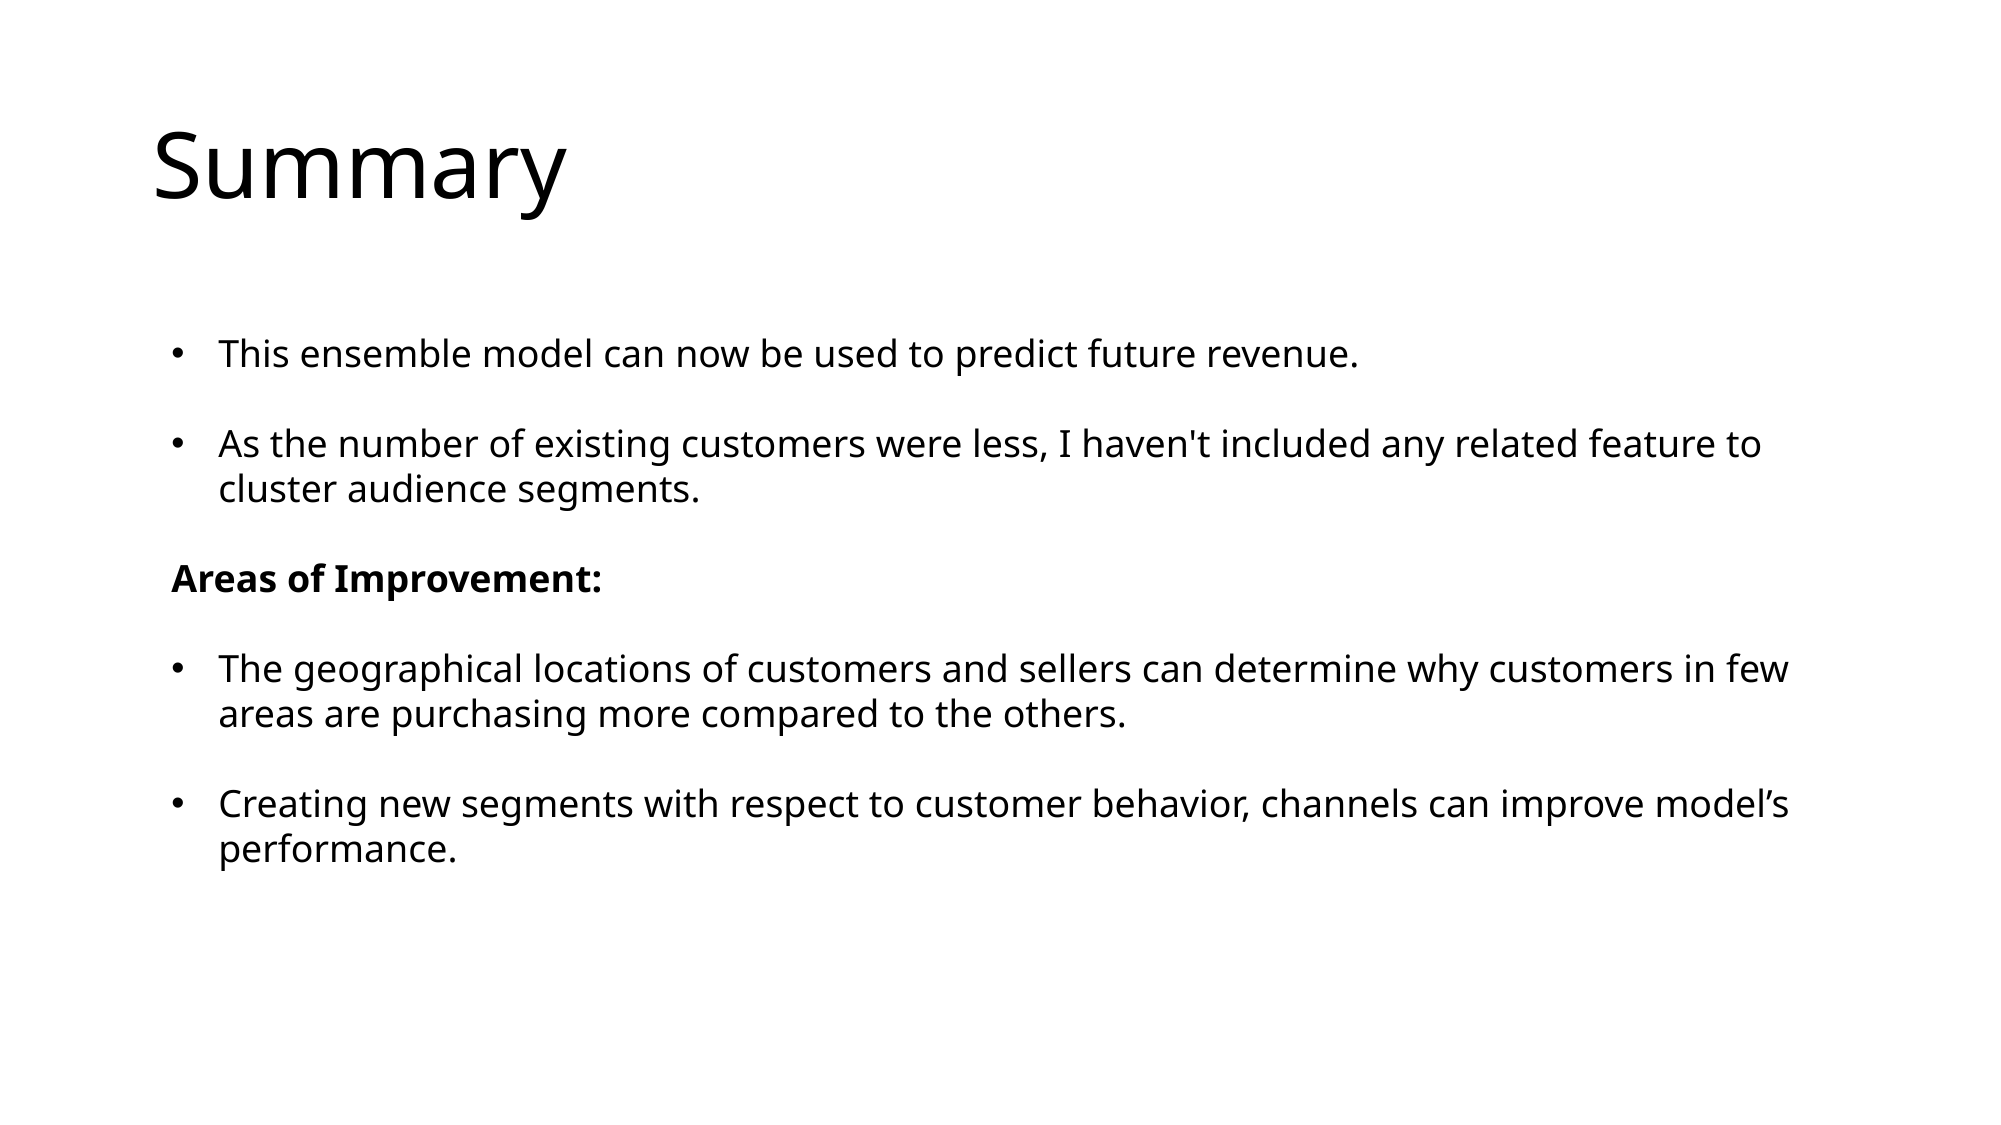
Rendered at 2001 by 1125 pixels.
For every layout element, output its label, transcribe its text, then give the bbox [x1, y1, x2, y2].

title Summary [137, 59, 1863, 278]
text_box This ensemble model can now be used to predict future revenue. As the number of existing customers were less, I haven't included any related feature to cluster audience segments. Areas of Improvement: The geographical locations of customers and sellers can determine why customers in few areas are purchasing more compared to the others. Creating new segments with respect to customer behavior, channels can improve model’s performance. [156, 322, 1882, 878]
